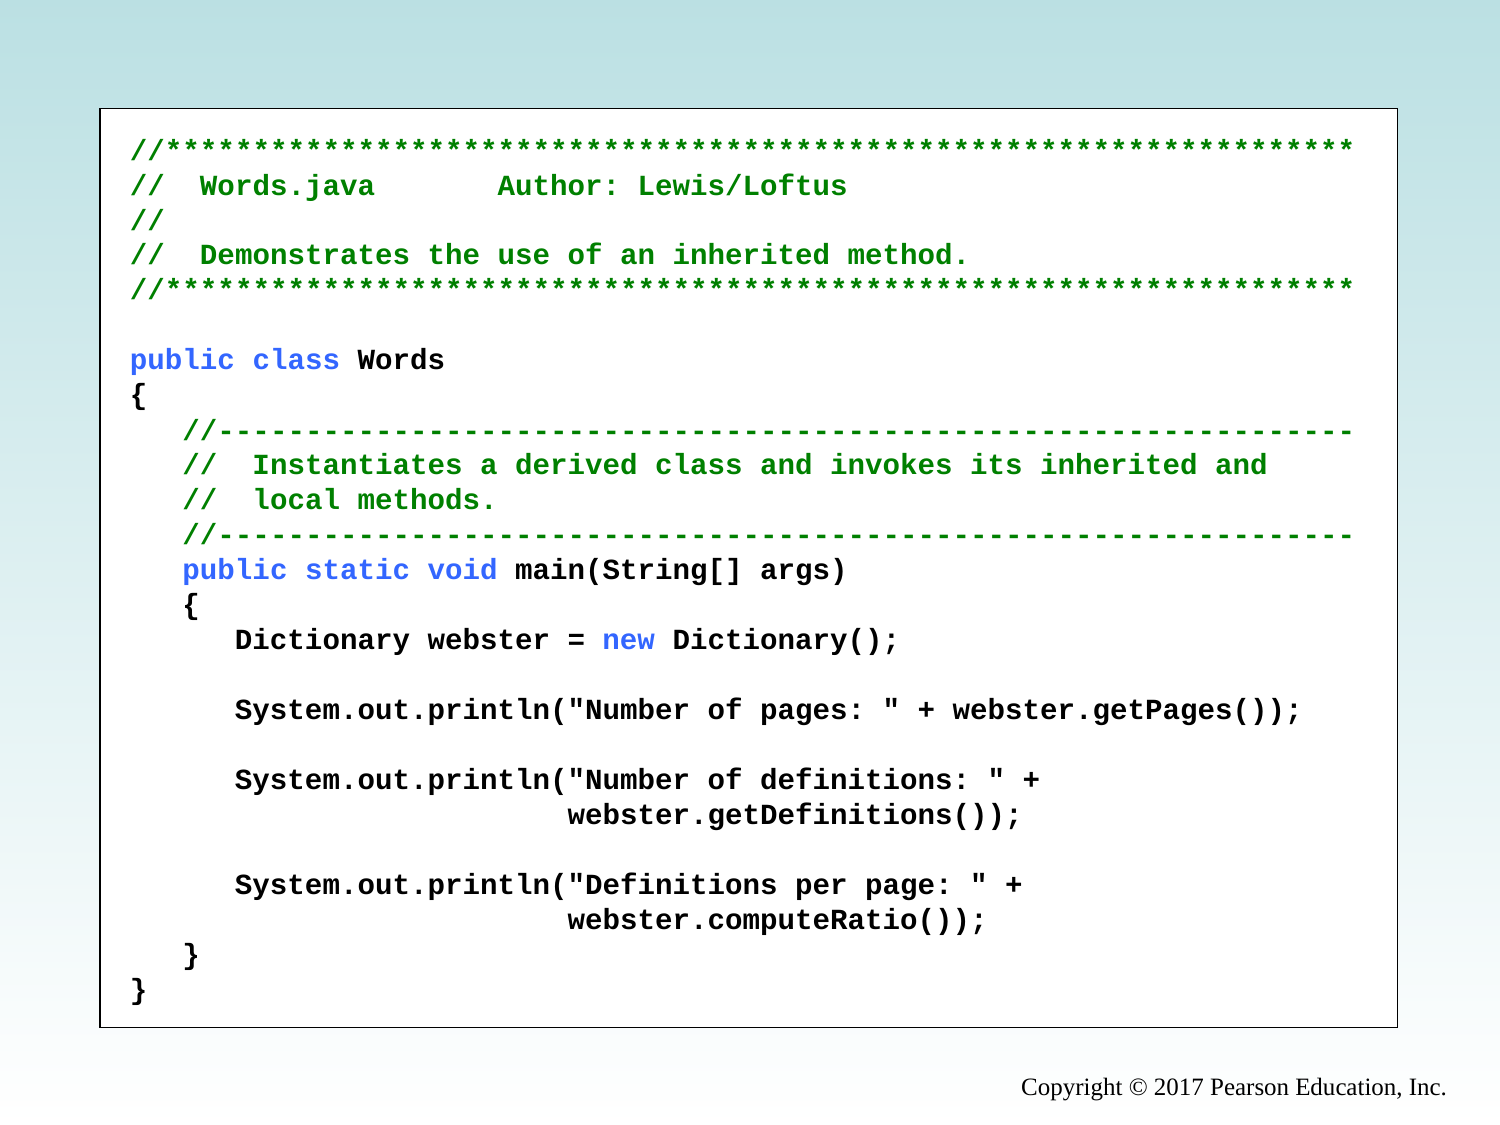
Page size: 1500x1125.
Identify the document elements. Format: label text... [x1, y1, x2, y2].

footer Copyright © 2017 Pearson Education, Inc. [549, 1062, 1463, 1114]
text_box //******************************************************************** // Words.java Author: Lewis/Loftus // // Demonstrates the use of an inherited method. //******************************************************************** public class Words { //----------------------------------------------------------------- // Instantiates a derived class and invokes its inherited and // local methods. //----------------------------------------------------------------- public static void main(String[] args) { Dictionary webster = new Dictionary(); System.out.println("Number of pages: " + webster.getPages()); System.out.println("Number of definitions: " + webster.getDefinitions()); System.out.println("Definitions per page: " + webster.computeRatio()); } } [99, 108, 1398, 1028]
